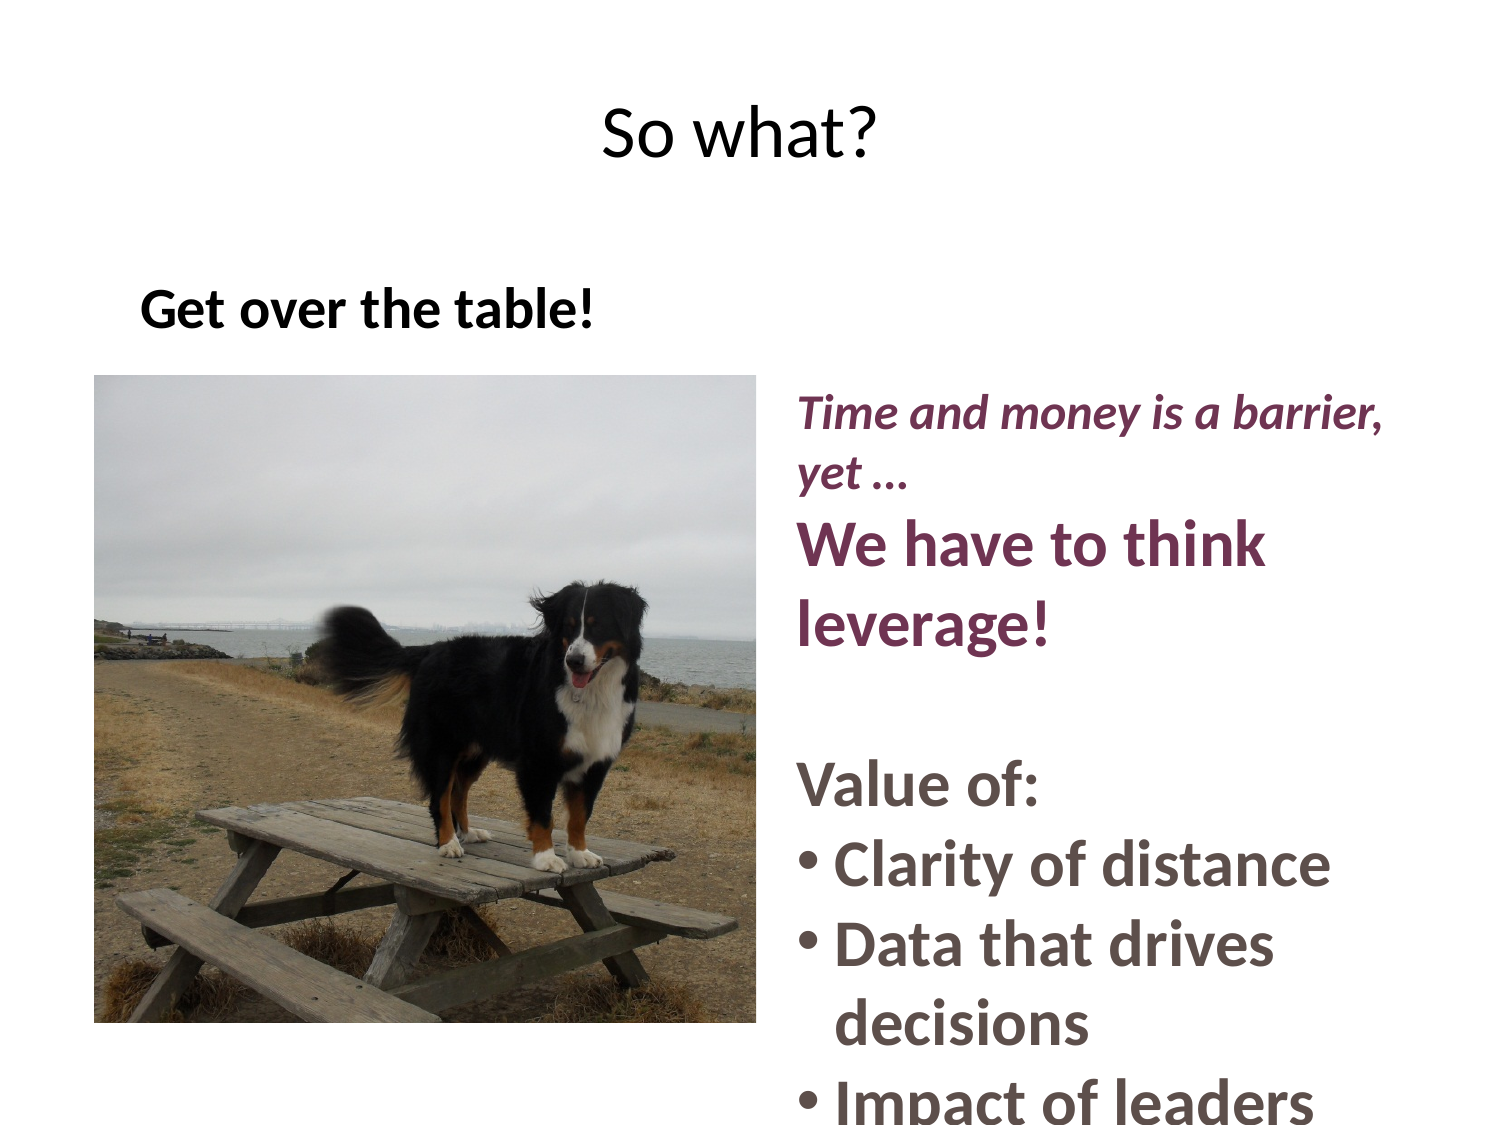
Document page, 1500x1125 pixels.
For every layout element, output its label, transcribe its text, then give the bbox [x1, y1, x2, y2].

text_box Get over the table! [125, 262, 713, 348]
picture [93, 375, 757, 1026]
text_box Time and money is a barrier, yet … We have to think leverage! Value of: Clarity of distance Data that drives decisions Impact of leaders [781, 372, 1475, 1125]
text_box So what? [74, 74, 1425, 213]
